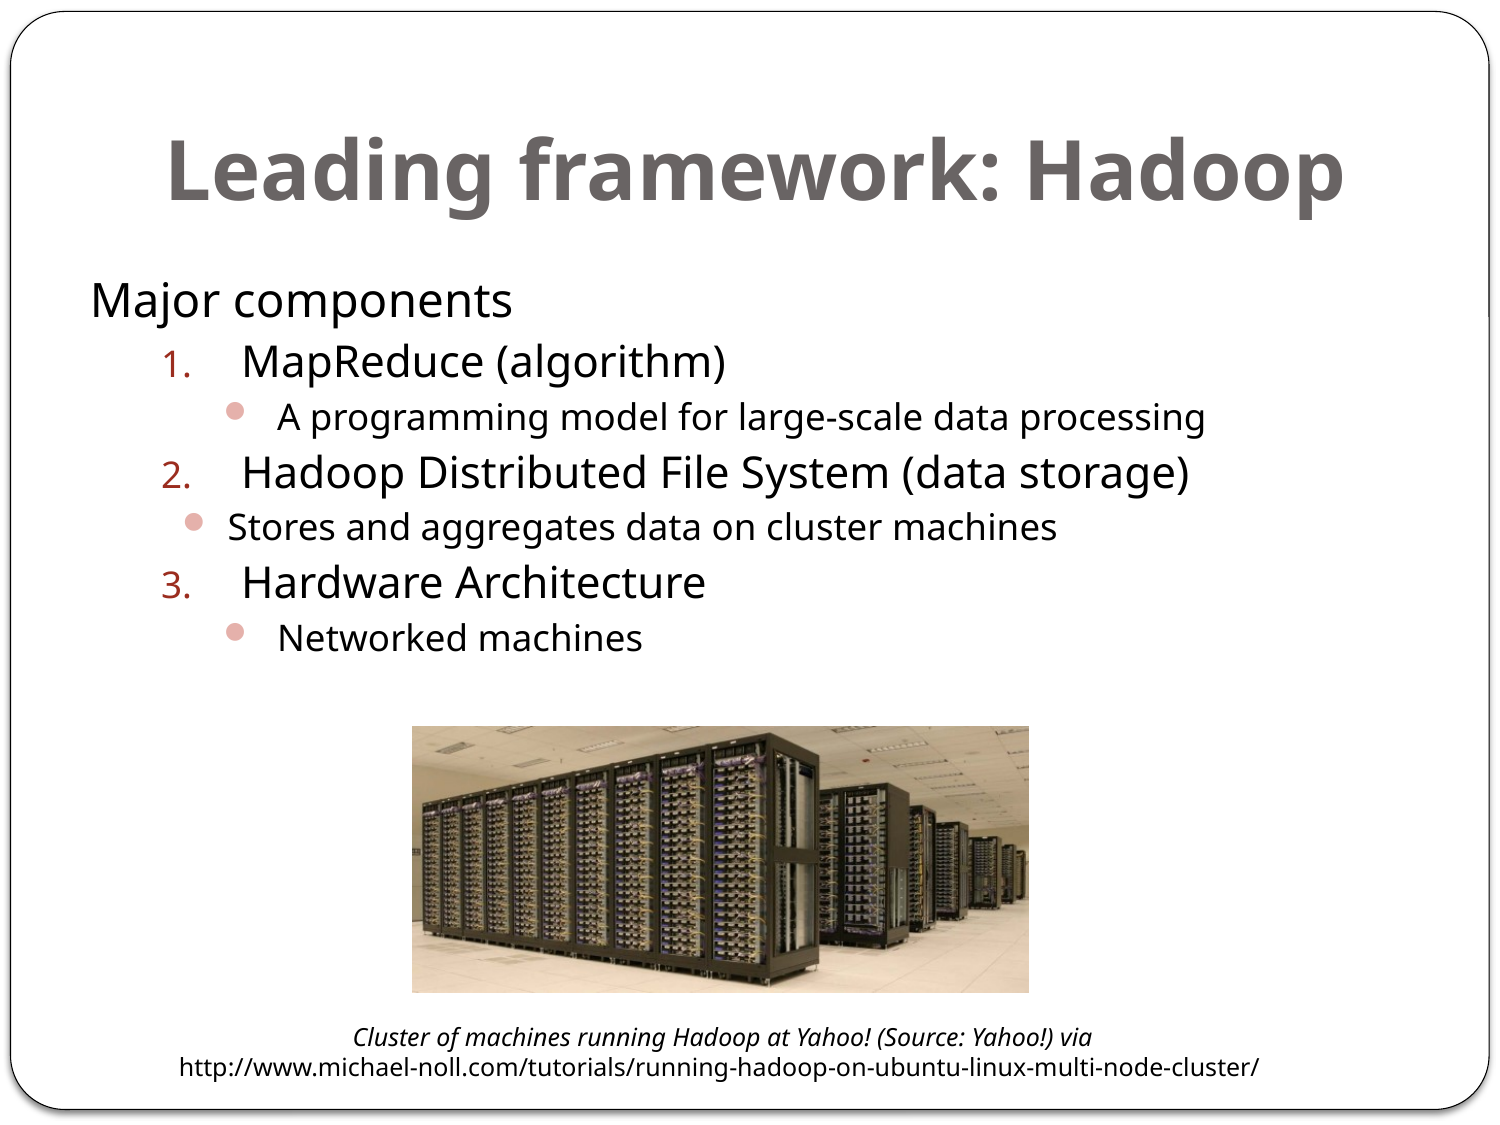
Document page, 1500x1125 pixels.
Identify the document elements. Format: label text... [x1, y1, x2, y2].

title Leading framework: Hadoop [150, 45, 1425, 233]
text_box Cluster of machines running Hadoop at Yahoo! (Source: Yahoo!) via http://www.michael-noll.com/tutorials/running-hadoop-on-ubuntu-linux-multi-node-cluster/ [164, 1013, 1277, 1089]
list Major components MapReduce (algorithm) A programming model for large-scale data processing Hadoop Distributed File System (data storage) Stores and aggregates data on cluster machines Hardware Architecture Networked machines [75, 262, 1425, 668]
picture [411, 726, 1029, 993]
